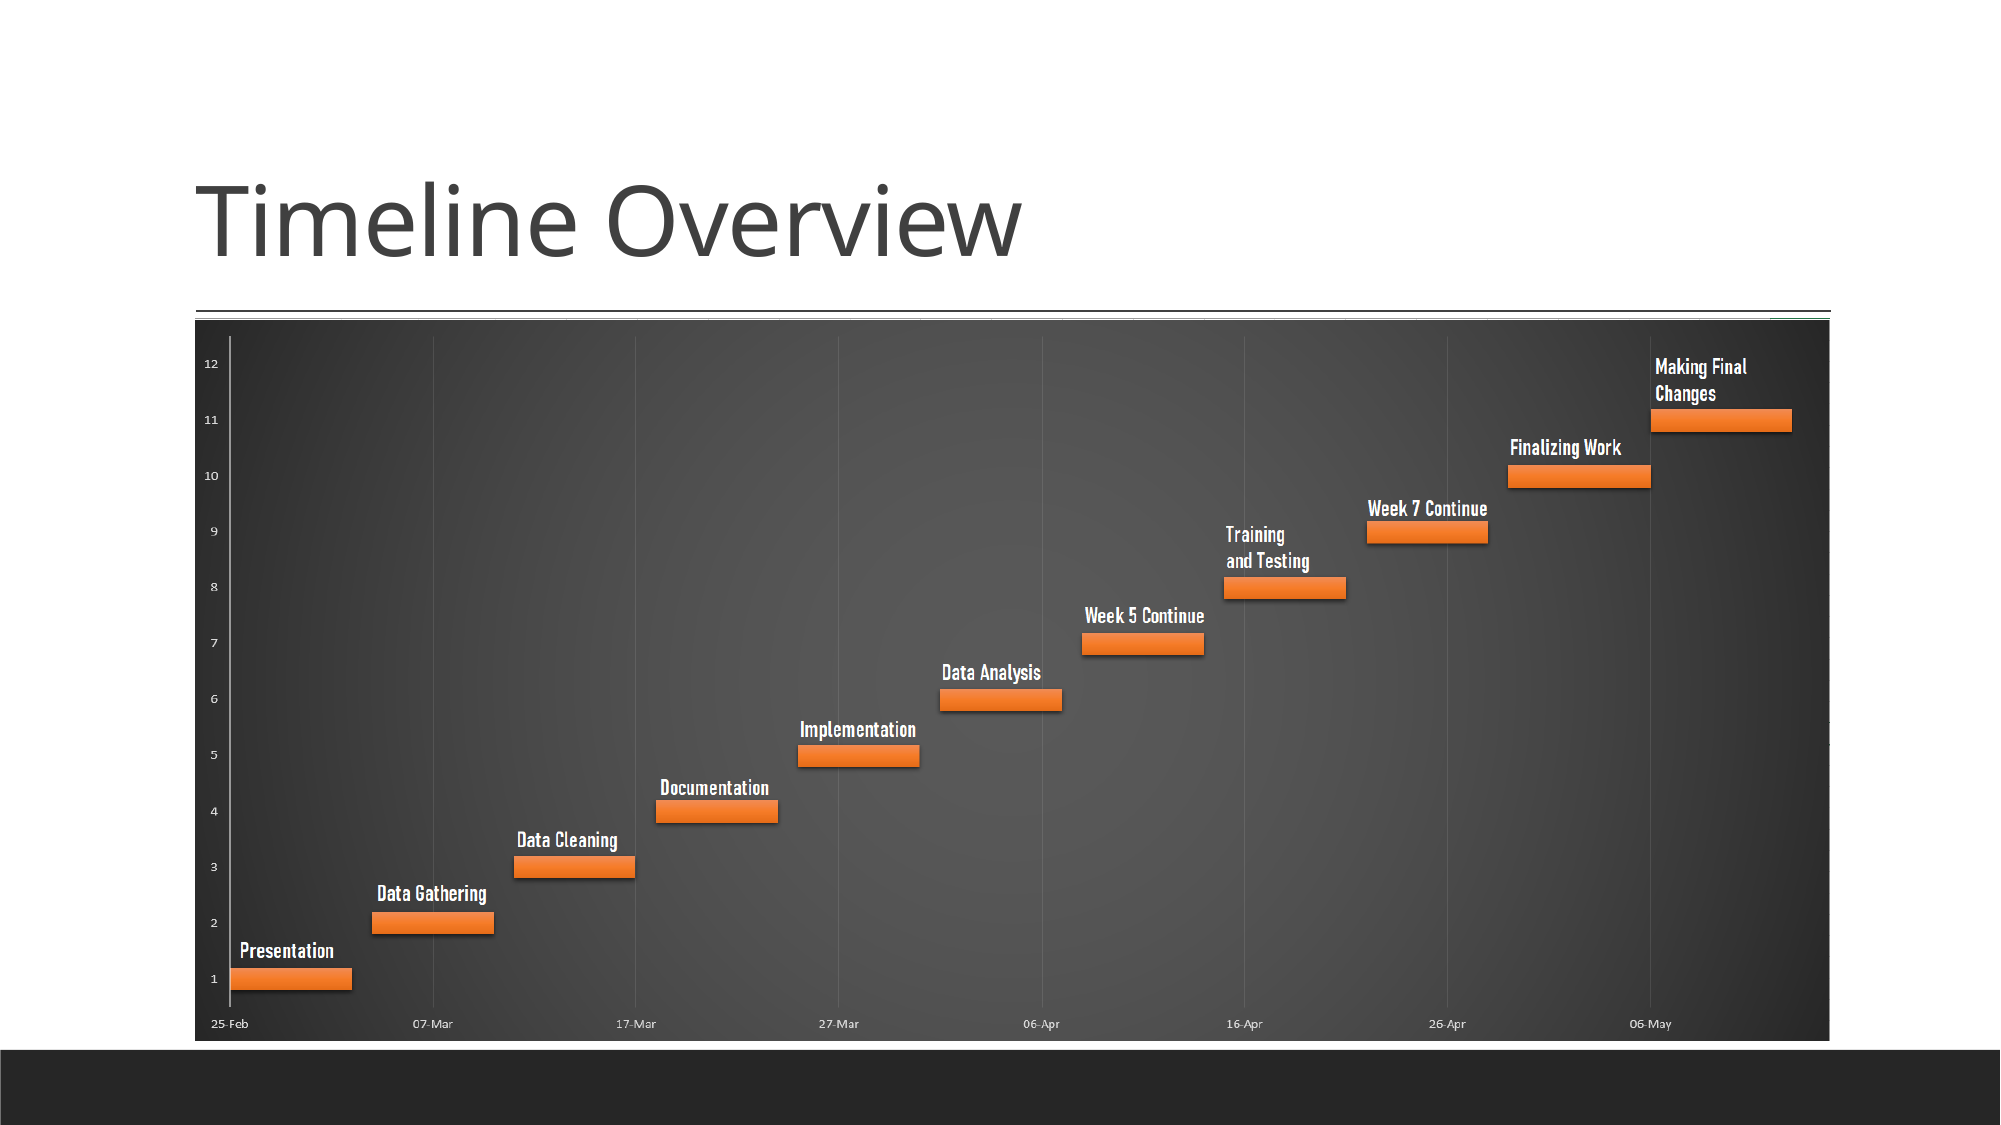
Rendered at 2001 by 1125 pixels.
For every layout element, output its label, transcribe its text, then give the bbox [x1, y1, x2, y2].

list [194, 318, 1831, 1042]
title Timeline Overview [180, 47, 1830, 285]
